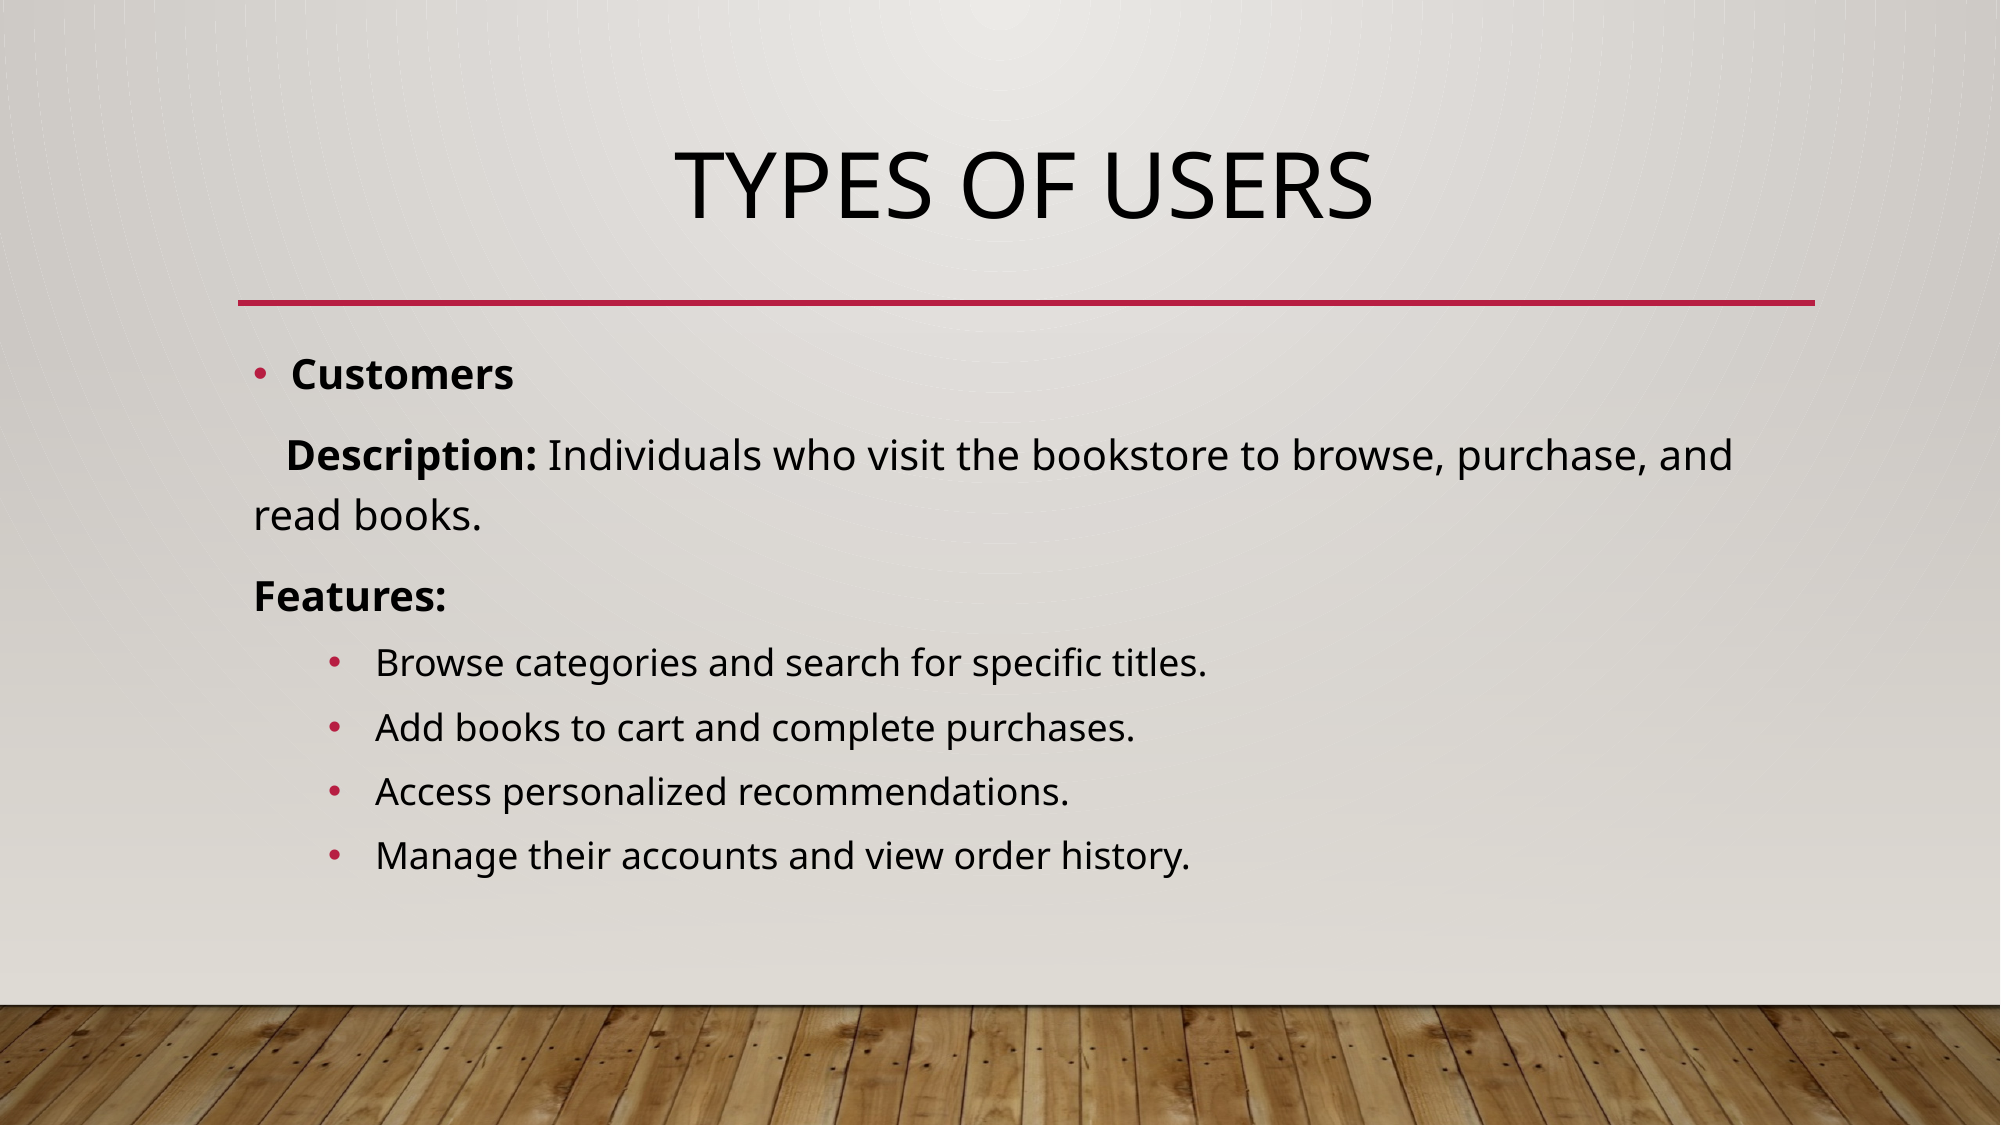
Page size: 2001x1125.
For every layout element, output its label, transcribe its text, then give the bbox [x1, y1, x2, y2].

picture [0, 1005, 2000, 1125]
title Types of Users [238, 131, 1814, 305]
list Customers Description: Individuals who visit the bookstore to browse, purchase, and read books. Features: Browse categories and search for specific titles. Add books to cart and complete purchases. Access personalized recommendations. Manage their accounts and view order history. [238, 330, 1814, 897]
